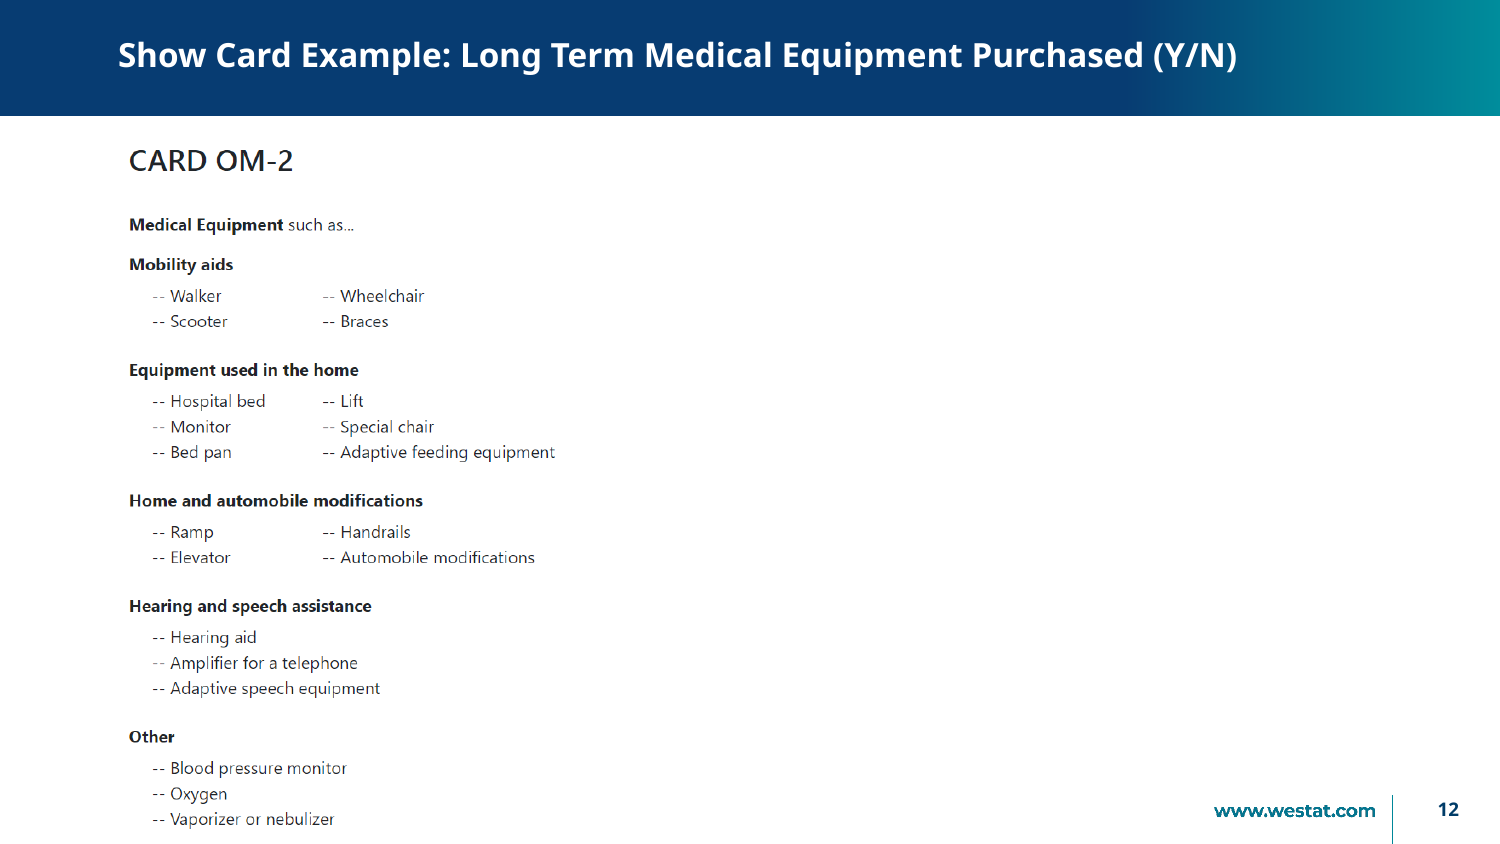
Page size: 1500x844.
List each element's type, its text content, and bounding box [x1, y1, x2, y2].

slide_number 12 [1396, 788, 1500, 834]
picture [1206, 796, 1383, 825]
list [116, 140, 563, 833]
title Show Card Example: Long Term Medical Equipment Purchased (Y/N) [103, 0, 1439, 114]
